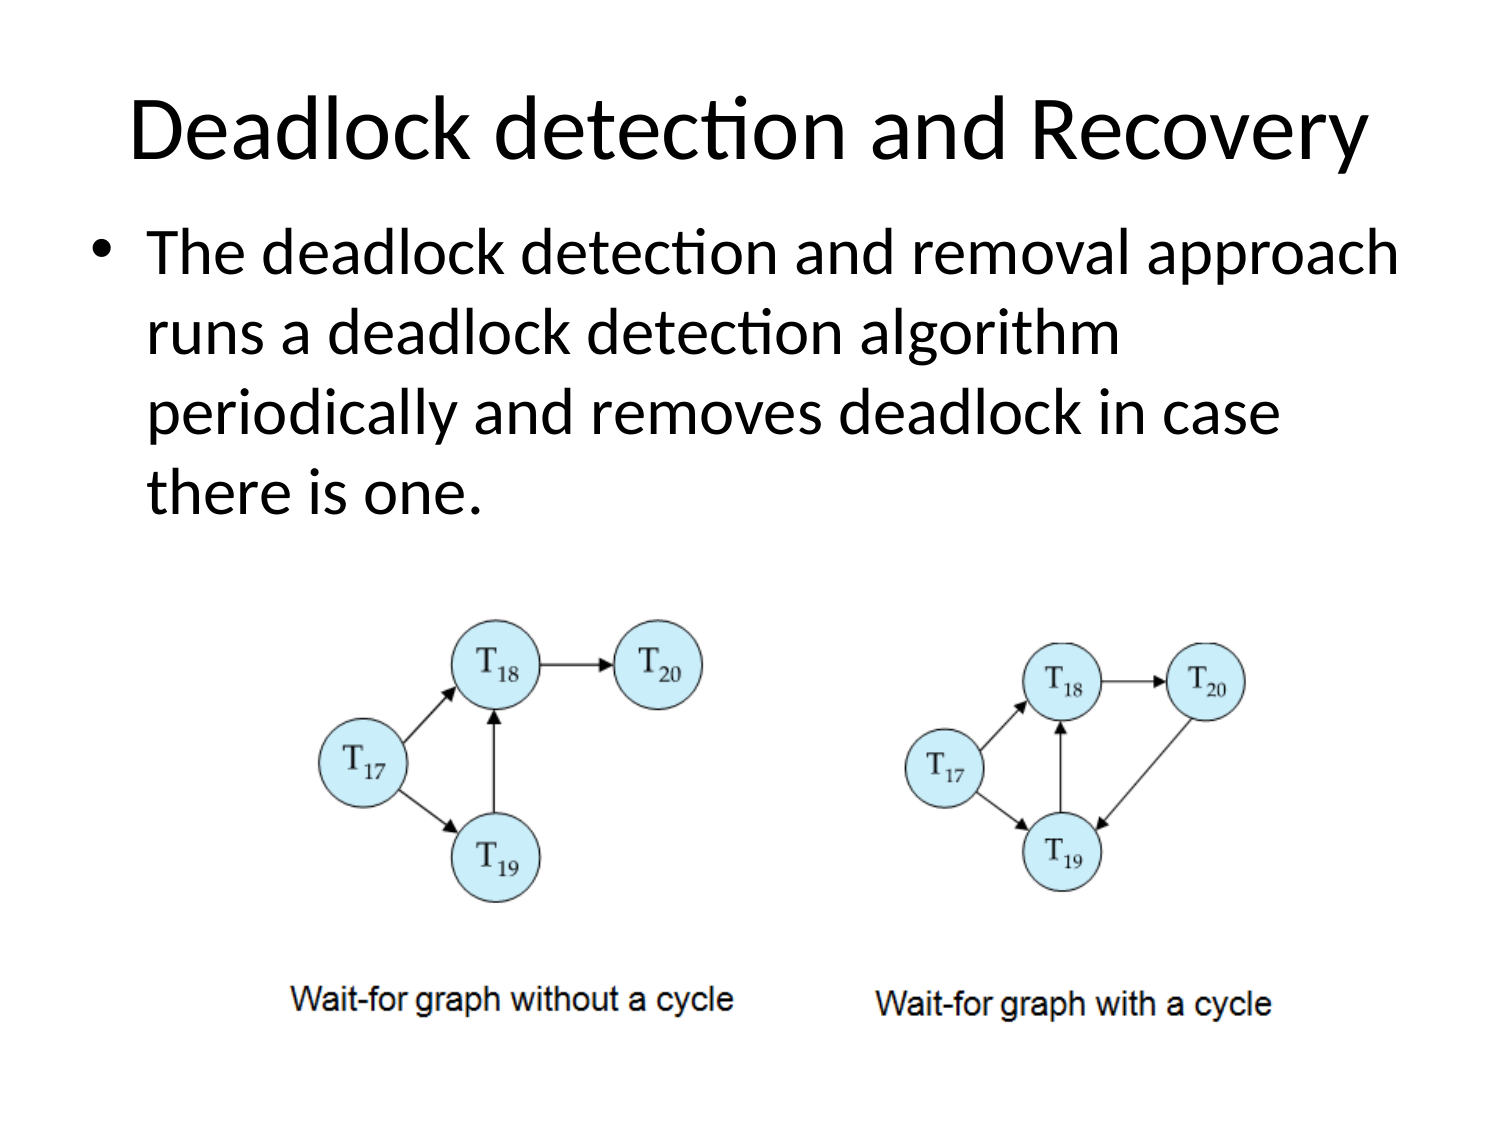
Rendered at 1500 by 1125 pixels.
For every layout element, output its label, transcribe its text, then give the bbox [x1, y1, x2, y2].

picture [212, 549, 1318, 1055]
list The deadlock detection and removal approach runs a deadlock detection algorithm periodically and removes deadlock in case there is one. [75, 200, 1425, 1088]
title Deadlock detection and Recovery [75, 45, 1425, 200]
